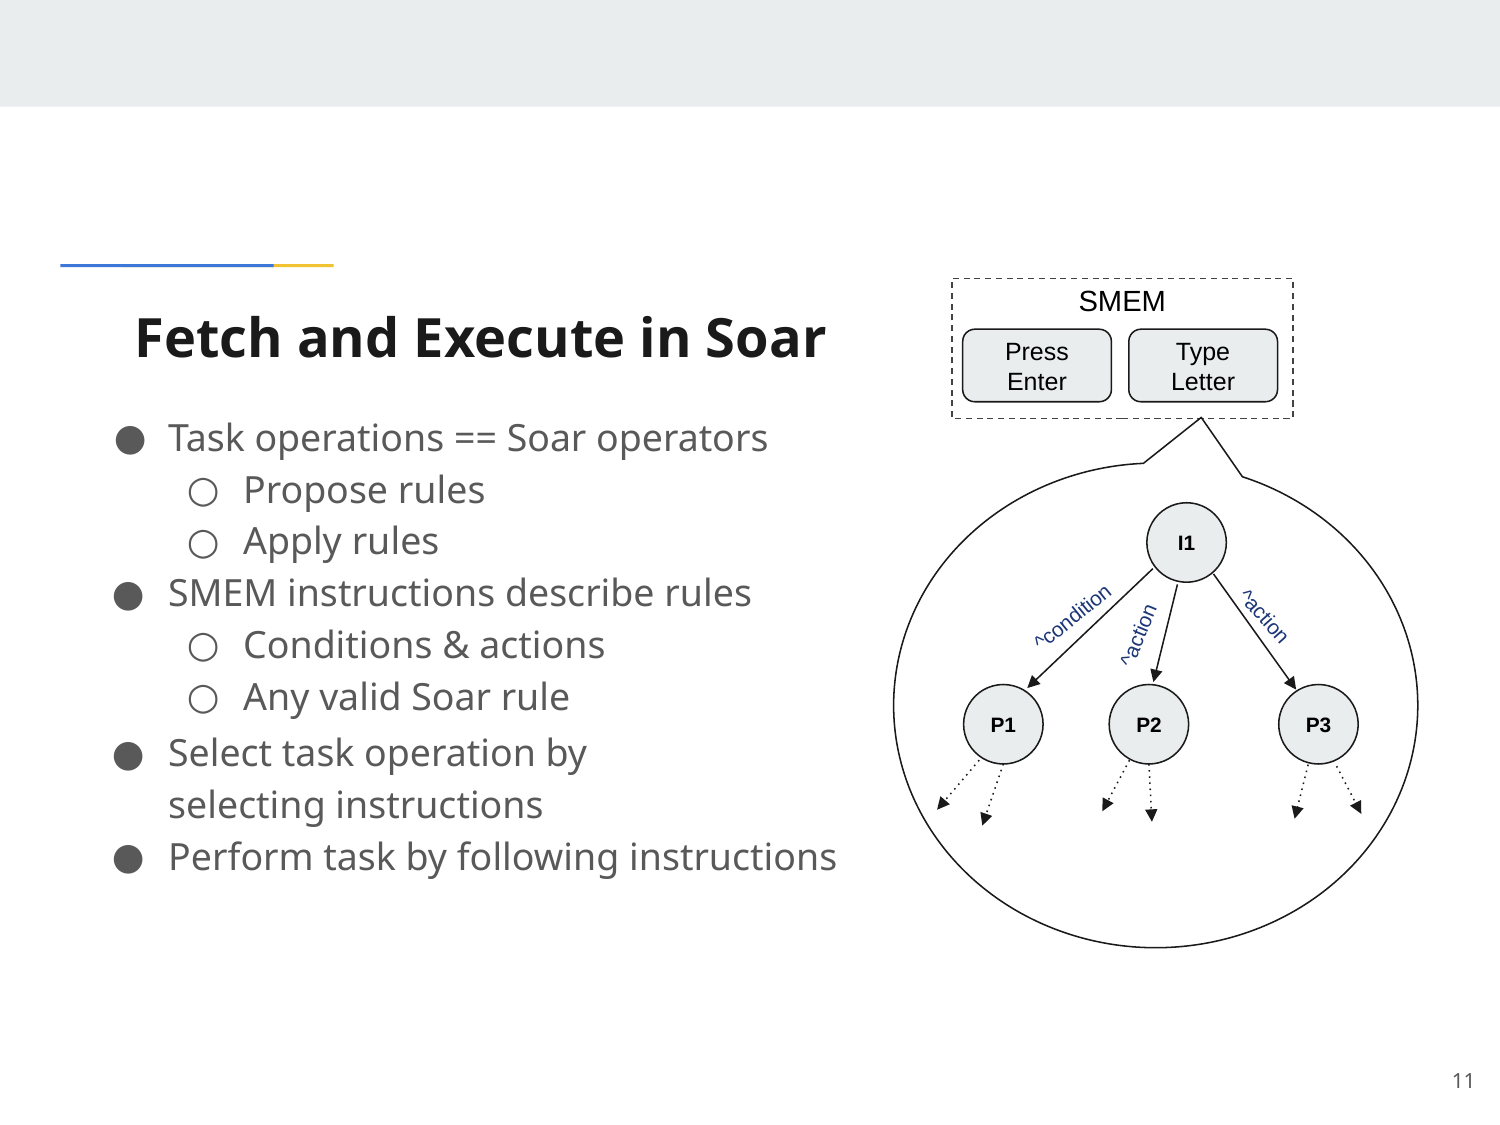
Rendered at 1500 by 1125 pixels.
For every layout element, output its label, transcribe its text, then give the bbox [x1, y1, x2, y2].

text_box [893, 266, 1419, 948]
slide_number ‹#› [1400, 1038, 1491, 1125]
title Fetch and Execute in Soar [119, 288, 888, 406]
list Select task operation by selecting instructions Perform task by following instructions [78, 707, 870, 1059]
list Task operations == Soar operators Propose rules Apply rules SMEM instructions describe rules Conditions & actions Any valid Soar rule [78, 392, 846, 661]
